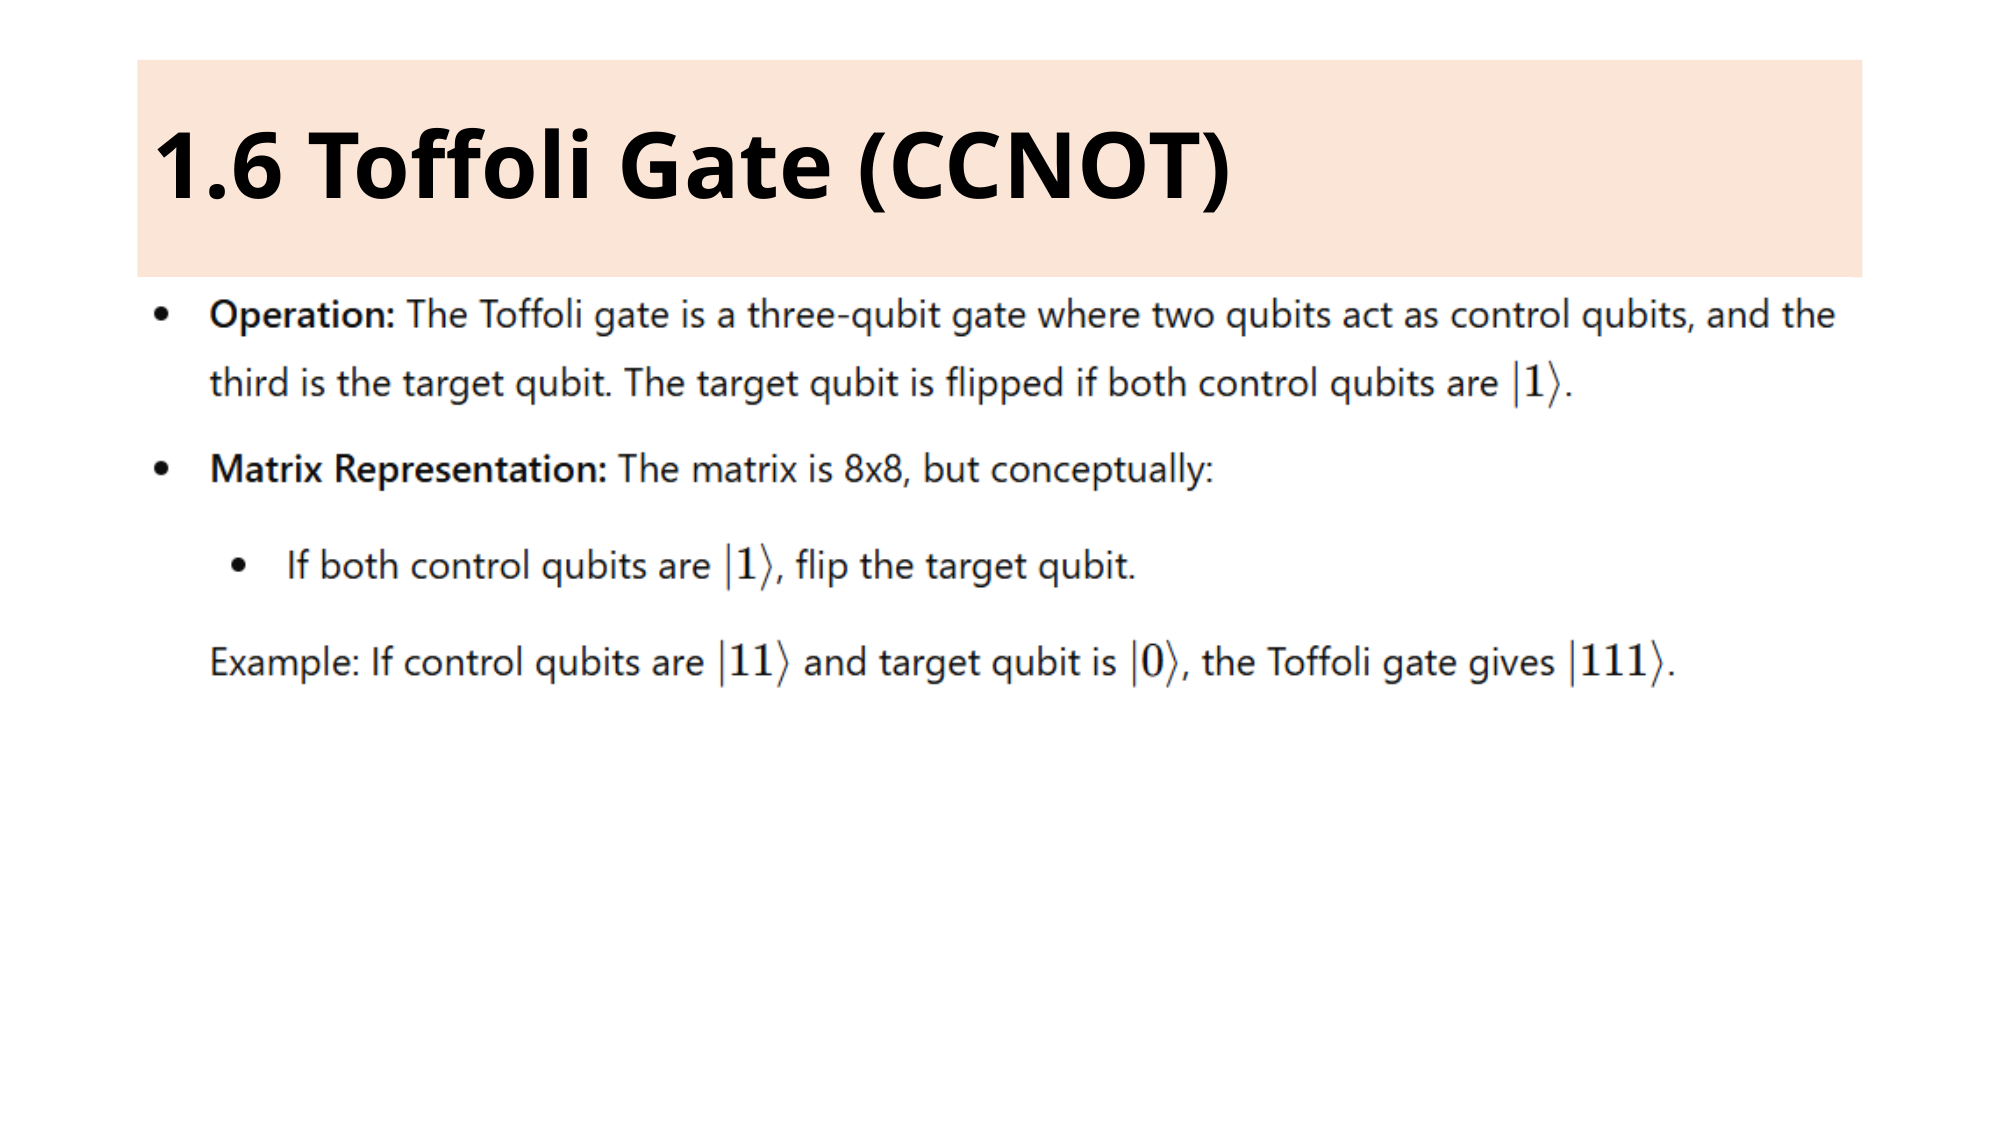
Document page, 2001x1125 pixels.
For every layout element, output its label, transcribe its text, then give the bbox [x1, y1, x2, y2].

picture [137, 277, 1853, 709]
title 1.6 Toffoli Gate (CCNOT) [137, 59, 1863, 278]
